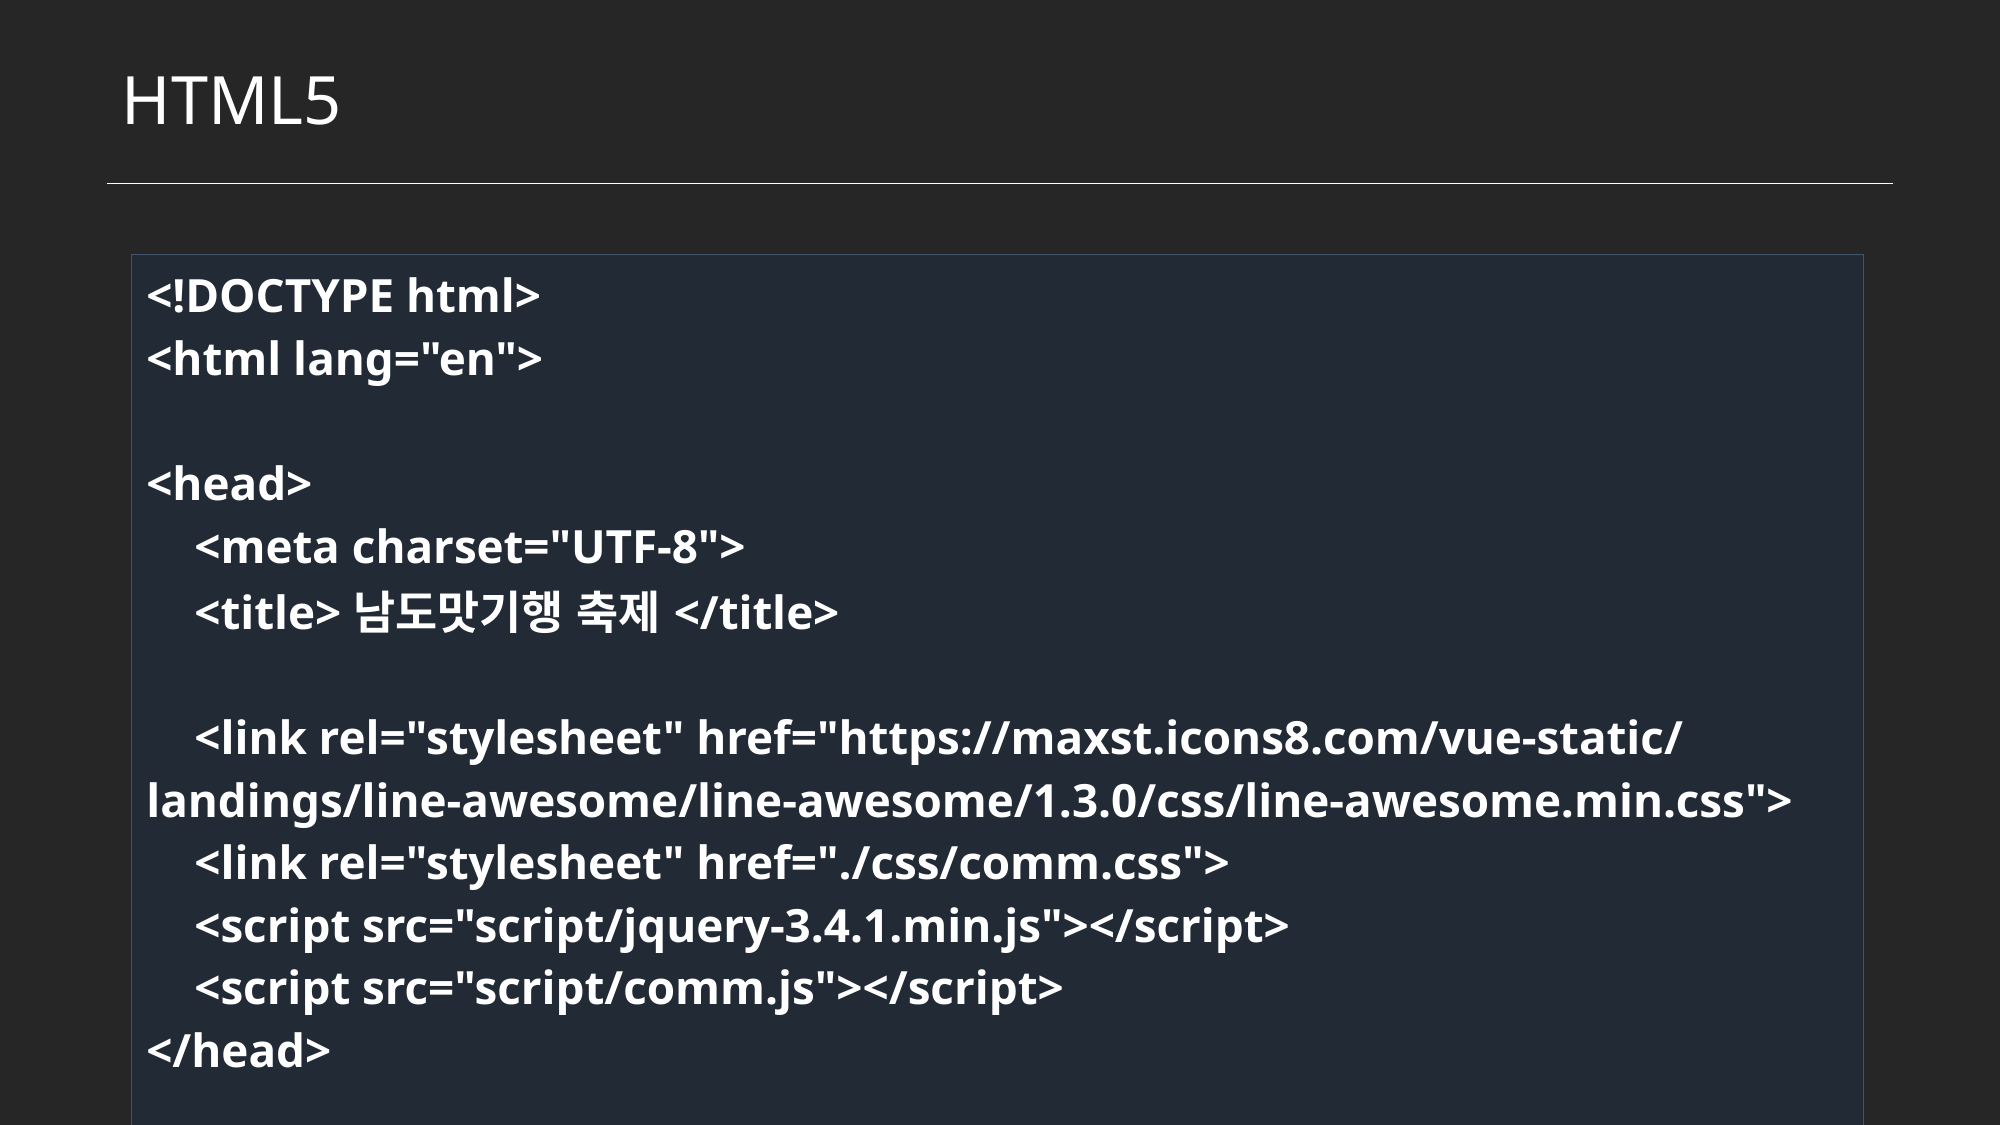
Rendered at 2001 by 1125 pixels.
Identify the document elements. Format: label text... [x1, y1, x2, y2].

text_box HTML5 [106, 50, 1917, 145]
table_header <!DOCTYPE html> <html lang="en"> <head> <meta charset="UTF-8"> <title>남도맛기행 축제</title> <link rel="stylesheet" href="https://maxst.icons8.com/vue-static/landings/line-awesome/line-awesome/1.3.0/css/line-awesome.min.css"> <link rel="stylesheet" href="./css/comm.css"> <script src="script/jquery-3.4.1.min.js"></script> <script src="script/comm.js"></script> </head> <body> <div class="wrap"> <header id="header"> <div class="head-wrap"> <h1> <a href="#">남도맛기행</a> </h1> <nav> <div class="nav-bg"></div> <ul class="nav-depth1"> <li> <a href="#">협회소개</a> <ul class="nav-depth2"> <li><a href="#">인사말</a></li> <li><a href="#">명인</a></li> <li><a href="#">오시는 길</a></li> </ul> </li> <li> <a href="#">행사안내</a> <ul class="nav-depth2"> <li><a href="#">요리경연대회</a></li> <li><a href="#">전시참가</a></li> <li><a href="#">참가신청</a></li> </ul> </li> <li> <a href="#">홍보마당</a> <ul class="nav-depth2"> <li><a href="#">축제소식</a></li> <li><a href="#">보도자료</a></li> <li><a href="#">레시피</a></li> </ul> </li> <li> <a href="#">회원마당</a> <ul class="nav-depth2"> <li><a href="#">Q&A</a></li> <li><a href="#">사진갤러리</a></li> <li><a href="#">공지사항</a></li> </ul> </li> </ul> </nav> </div> </header> <div class="slide"> <ul> <li> <a href="#"> <p>남도맛기행</p> </a> </li> <li> <a href="#"> <p>남도맛기행</p> </a> </li> <li> <a href="#"> <p>남도맛기행</p> </a> </li> </ul> </div> <div class="container"> <section class="col-g col1"> <h2> 공지사항 </h2> <div class="cont"> <ul> <li> <a href="sub1.html"> 남도 맛기행 하반기 당일코스 예약 마감 안내 <span>(2020.02.24)</span><i class="las la-angle-right"></i> </a> </li> <li> <a href="#">9월 2박3일코스 예약오픈 안내 하반기 당일코스 예약 마감 안내 <span>(2020.02.24)</span><i class="las la-angle-right"></i></a> </li> <li> <a href="./join/join.html">하반기 남도맛기행 운행 안내 하반기 당일코스 예약 마감 안내 <span>(2020.02.24)</span><i class="las la-angle-right"></i></a> </li> <li> <a href="https://www.naver.com/" target="_blank">숙박코스 추가 운행 안내 하반기 당일코스 예약 마감 안내 <span>(2020.02.24)</span><i class="las la-angle-right"></i></a> </li> <li> <a href="#">당일코스 예약 마감 안내 하반기 당일코스 예약 마감 안내 <span>(2020.02.24)</span><i class="las la-angle-right"></i></a> </li> </ul> </div> </section> <div class="bg-gray"> <section class="col-g col2 bg-gray"> <div class="tab-g tab-gal"> <h2> 갤러리 </h2> <div class="cont"> <ul class="lst-gallery"> <li> <span><img src="./img/g1-1.jpg" alt=""></span> <span><img src="./img/g1-2.jpg" alt=""></span> <span><img src="./img/g1-3.jpeg" alt=""></span> </li> <li> <span><img src="./img/g2-1.jpg" alt=""></span> <span><img src="./img/g2-2.jpg" alt=""></span> <span><img src="./img/g2-3.jpg" alt=""></span> </li> <li> <span><img src="./img/g3-1.jpg" alt=""></span> <span><img src="./img/g3-2.jpg" alt=""></span> <span><img src="./img/g3-3.jpg" alt=""></span> </li> </ul> </div> </div> </section> </div> <section class="col-g col3"> <h2>배너</h2> <div class="cont"> <div class="ban-txt"> <b>남도관광 테미기행 소개</b> <p>남도관광 테마기행은 광주/전남의 관광명소와 맛집, 남도전통문화를 체험할 수 있도록 알차게 짜여져 있습니다. 놓치면 후회할 광주/전남의 관광명소와 맛집으로 여행을 떠나보세요.</p> <a href="#">자세히보기<i class="las la-arrow-right"></i></a> </div> </div> </section> <div class="bg-gray"> <section class="col-g col4 bg-gray"> <h2>#SNS 이야기</h2> <div class="tab-wrap"> <div class="tab-g tab-blog"> <h3><a href="#">Blog</a></h3> <ul> <li><a href="#"><img src="./img/photo1.jpg" alt=""></a></li> <li><a href="#"><img src="./img/photo1.jpg" alt=""></a></li> <li><a href="#"><img src="./img/photo1.jpg" alt=""></a></li> <li><a href="#"><img src="./img/photo1.jpg" alt=""></a></li> <li><a href="#"><img src="./img/photo1.jpg" alt=""></a></li> <li><a href="#"><img src="./img/photo1.jpg" alt=""></a></li> <li><a href="#"><img src="./img/photo1.jpg" alt=""></a></li> <li><a href="#"><img src="./img/photo1.jpg" alt=""></a></li> </ul> </div> <div class="tab-g on tab-insta"> <h3><a href="$">Instagram</a></h3> <ul> <li><a href="#"><img src="./img/photo2.jpg" alt=""></a></li> <li><a href="#"><img src="./img/photo1.jpg" alt=""></a></li> <li><a href="#"><img src="./img/photo1.jpg" alt=""></a></li> <li><a href="#"><img src="./img/photo1.jpg" alt=""></a></li> <li><a href="#"><img src="./img/photo1.jpg" alt=""></a></li> <li><a href="#"><img src="./img/photo1.jpg" alt=""></a></li> <li><a href="#"><img src="./img/photo1.jpg" alt=""></a></li> <li><a href="#"><img src="./img/photo1.jpg" alt=""></a></li> </ul> </div> <div class="tab-g tab-facebook"> <h3><a href="#">Facebook</a></h3> <ul> <li><a href="#"><img src="./img/photo1.jpg" alt=""></a></li> <li><a href="#"><img src="./img/photo1.jpg" alt=""></a></li> <li><a href="#"><img src="./img/photo1.jpg" alt=""></a></li> <li><a href="#"><img src="./img/photo1.jpg" alt=""></a></li> <li><a href="#"><img src="./img/photo1.jpg" alt=""></a></li> <li><a href="#"><img src="./img/photo1.jpg" alt=""></a></li> <li><a href="#"><img src="./img/photo1.jpg" alt=""></a></li> <li><a href="#"><img src="./img/photo1.jpg" alt=""></a></li> </ul> </div> </div> </section> </div> </div> <footer> <div class="info"> <a href="#">남도맛기행 남도관광 테마기행 소개</a> <a href="#">개인정보취급방침</a> <a href="#">이메일무단수집거부</a> </div> <div class="copyright"> <address> 광주광역시 동구 중앙로196번길 5, 삼호센터 5층 (금남로3가 1-23) </address> <p>Copyright ⓒ 2019-2020 남도맛기행 남도관광 테마기행 All Rights Reserved.</p> </div> </footer> </div> <div class="modal-wrap on"> <div id="modal"> <h2>이벤트 당첨자 발표!</h2> <p>안녕하세요. 원하는 아이템으로 방을 바꿔드리는 '바꿔방' 이벤트에 참여해주신 모든 분들께 감사드립니다. 총 5명의 당첨자분들께는 직접 고른 상품을 구매할 수 있는 800,000 마일리지를 지급할 예정입니다. 그럼, 랜덤으로 선정한 행운의 당첨자 5분을 공개합니다!</p> <button>닫기</button> </div> </div> </body> </html> [132, 255, 1863, 1125]
